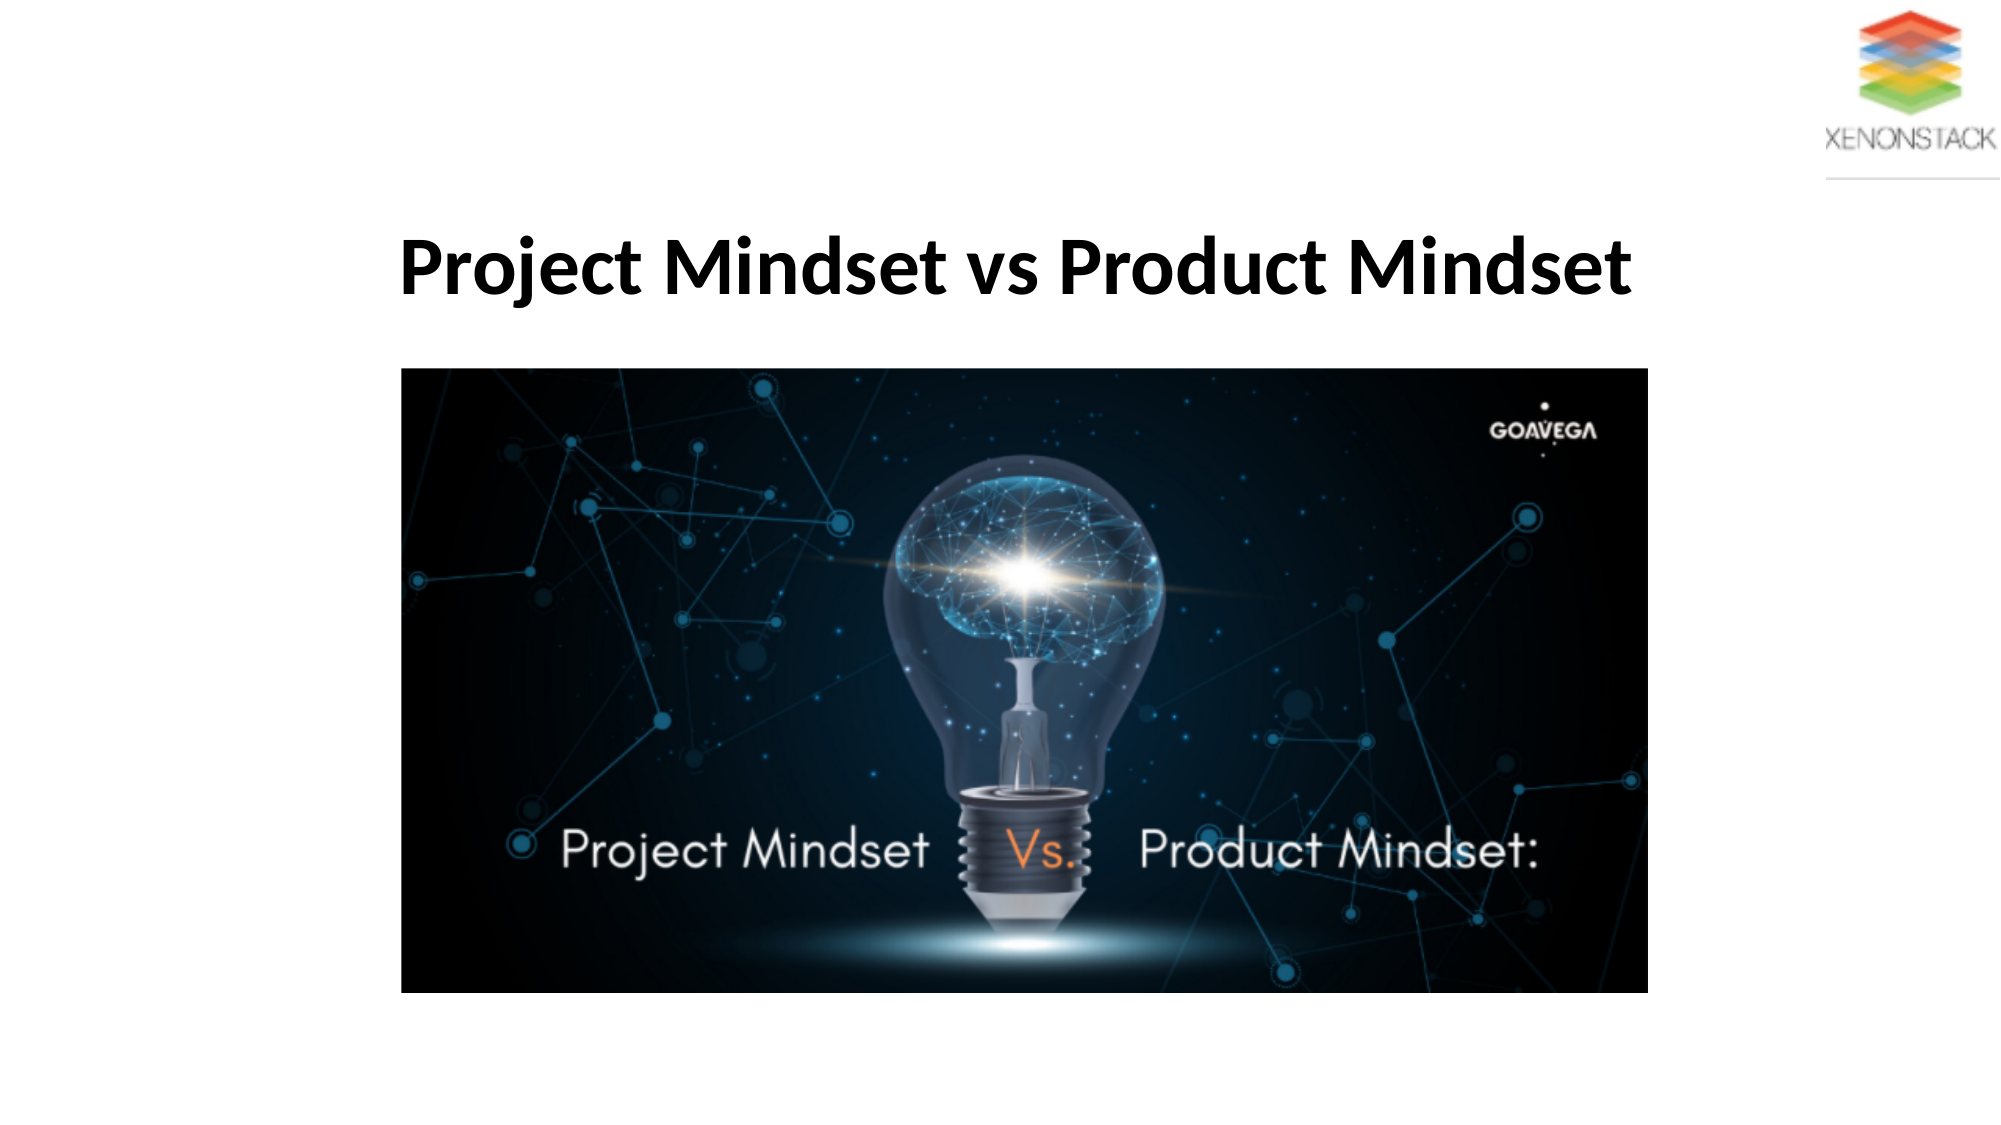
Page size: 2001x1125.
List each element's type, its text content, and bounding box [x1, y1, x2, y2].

picture [1826, 0, 2000, 180]
picture [400, 367, 1648, 993]
text_box Project Mindset vs Product Mindset [384, 203, 1716, 419]
